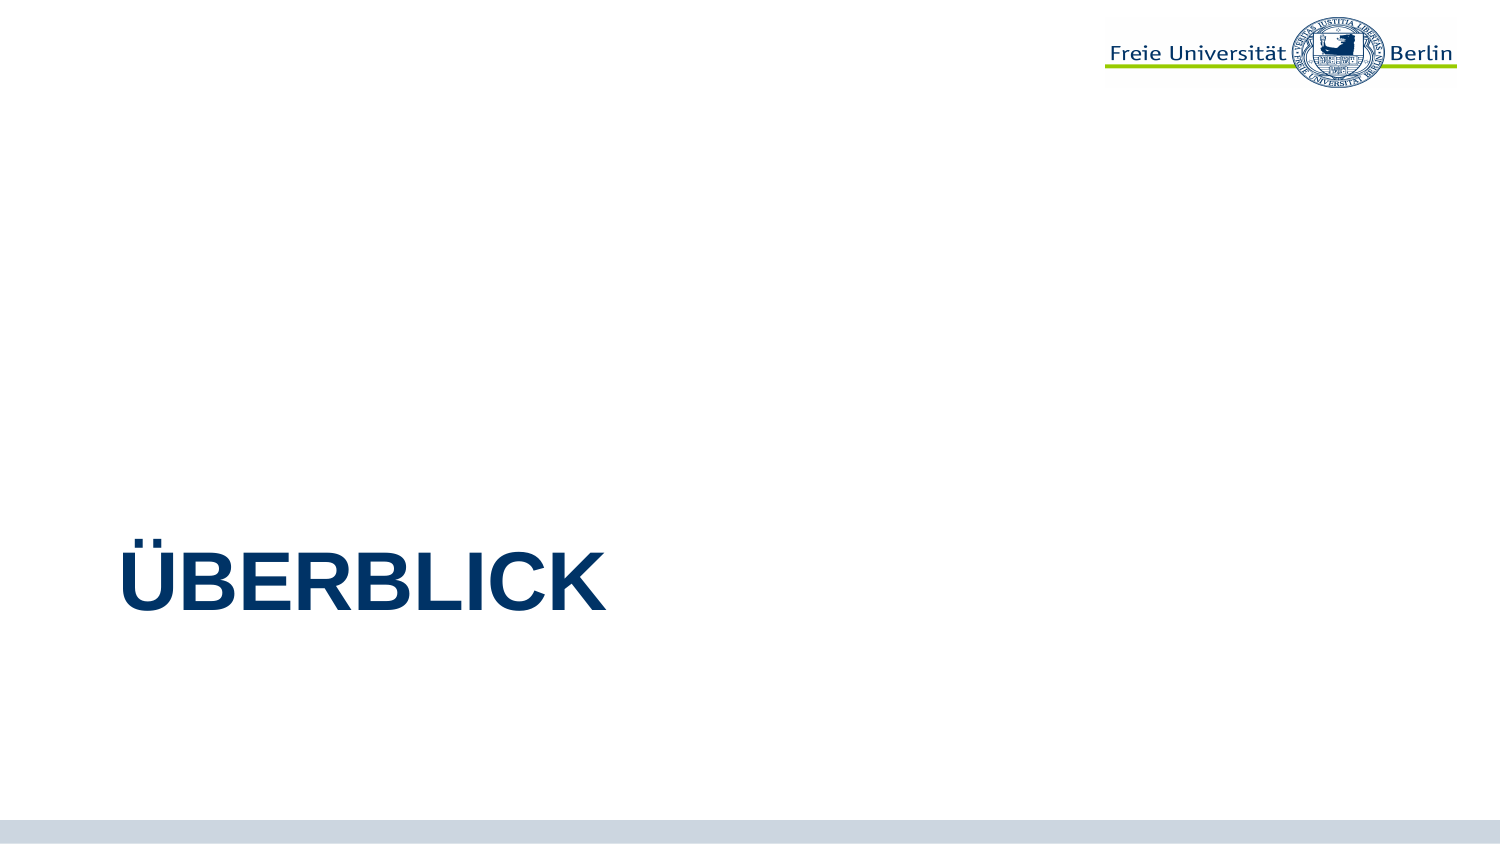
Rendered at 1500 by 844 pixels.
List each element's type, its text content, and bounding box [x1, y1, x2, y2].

title Überblick [118, 541, 1394, 710]
picture [1105, 17, 1457, 88]
